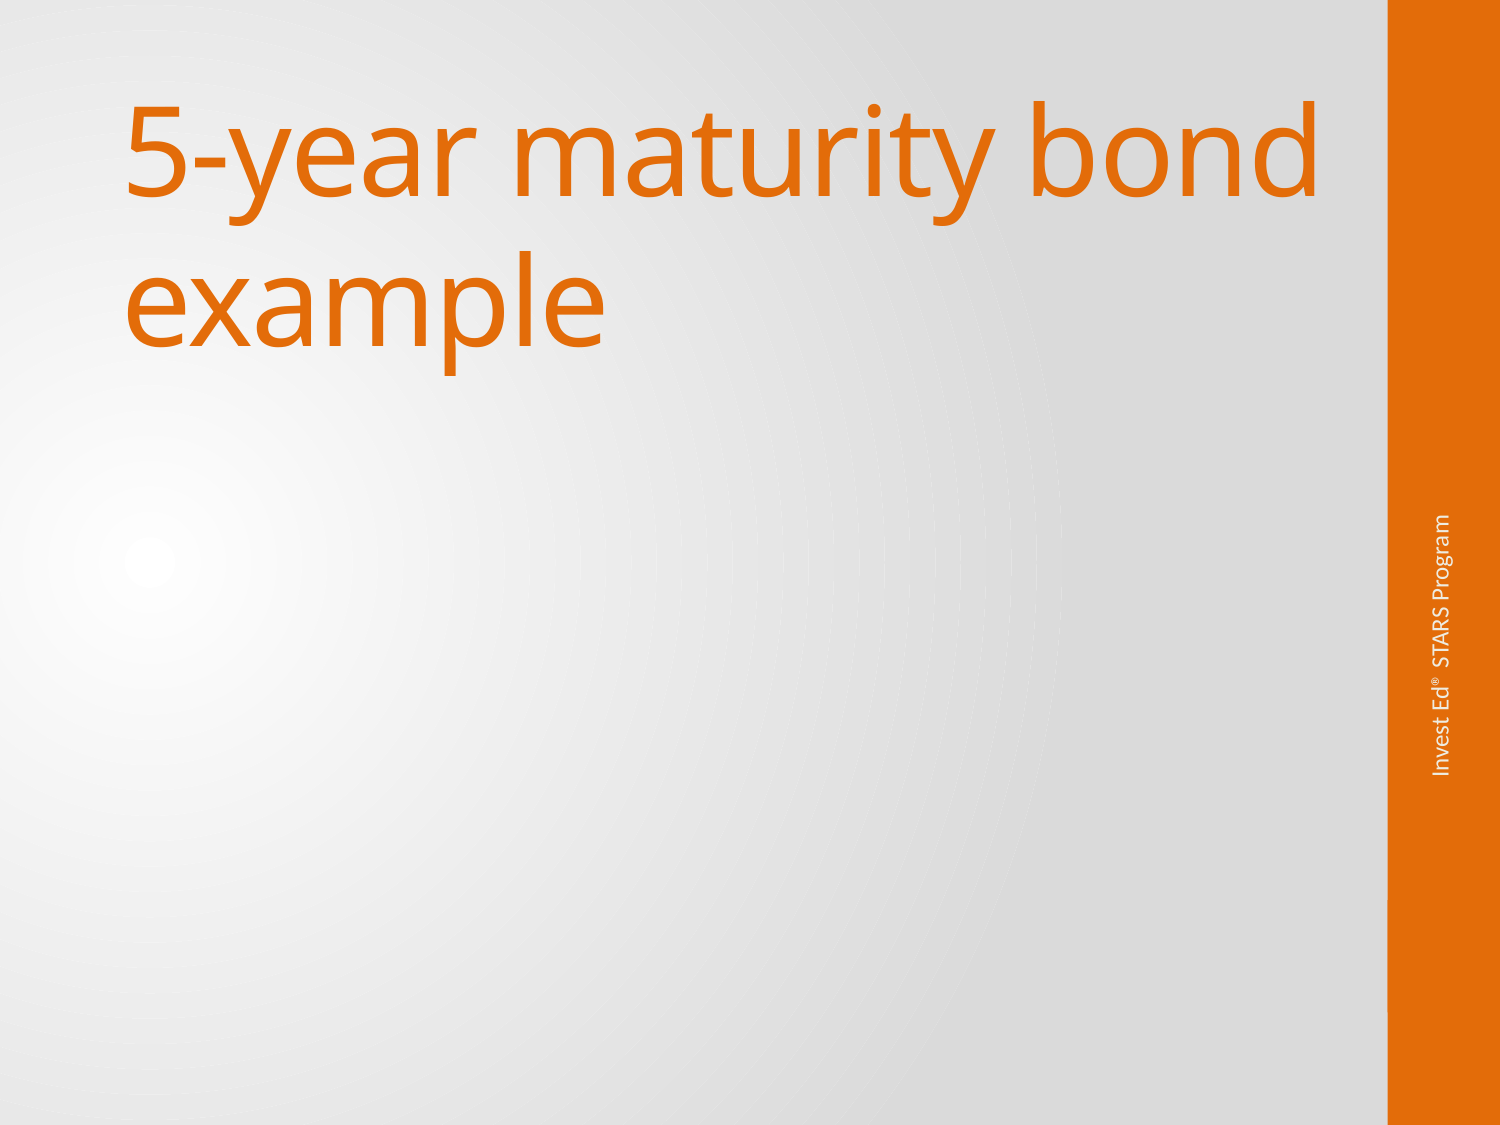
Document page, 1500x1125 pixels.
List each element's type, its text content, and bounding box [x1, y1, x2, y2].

title 5-year maturity bond example [106, 137, 1382, 379]
footer Invest Ed® STARS Program [1408, 500, 1469, 889]
